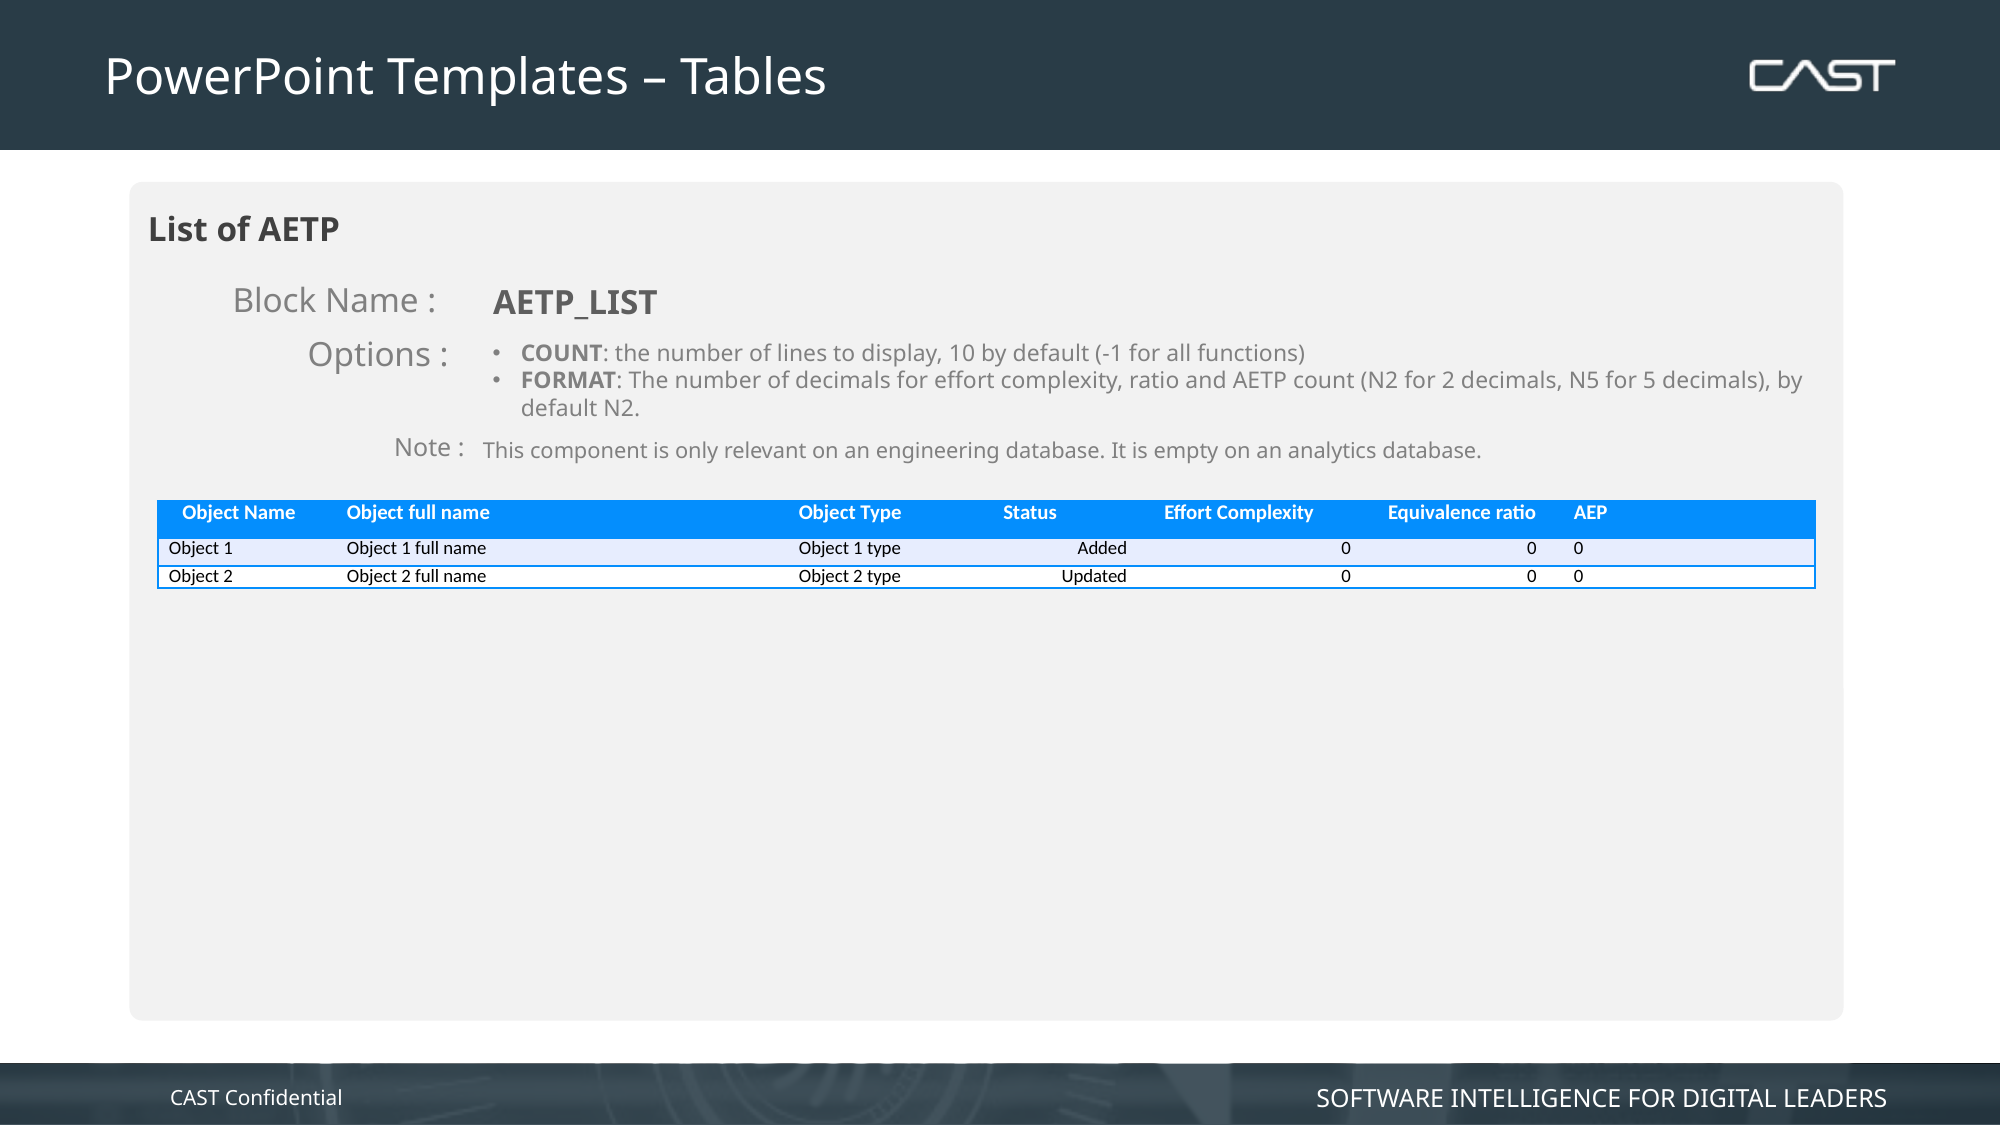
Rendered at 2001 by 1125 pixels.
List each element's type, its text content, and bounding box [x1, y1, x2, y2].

picture [1733, 43, 1911, 107]
title PowerPoint Templates – Tables [89, 6, 1527, 150]
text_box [118, 181, 1872, 1021]
